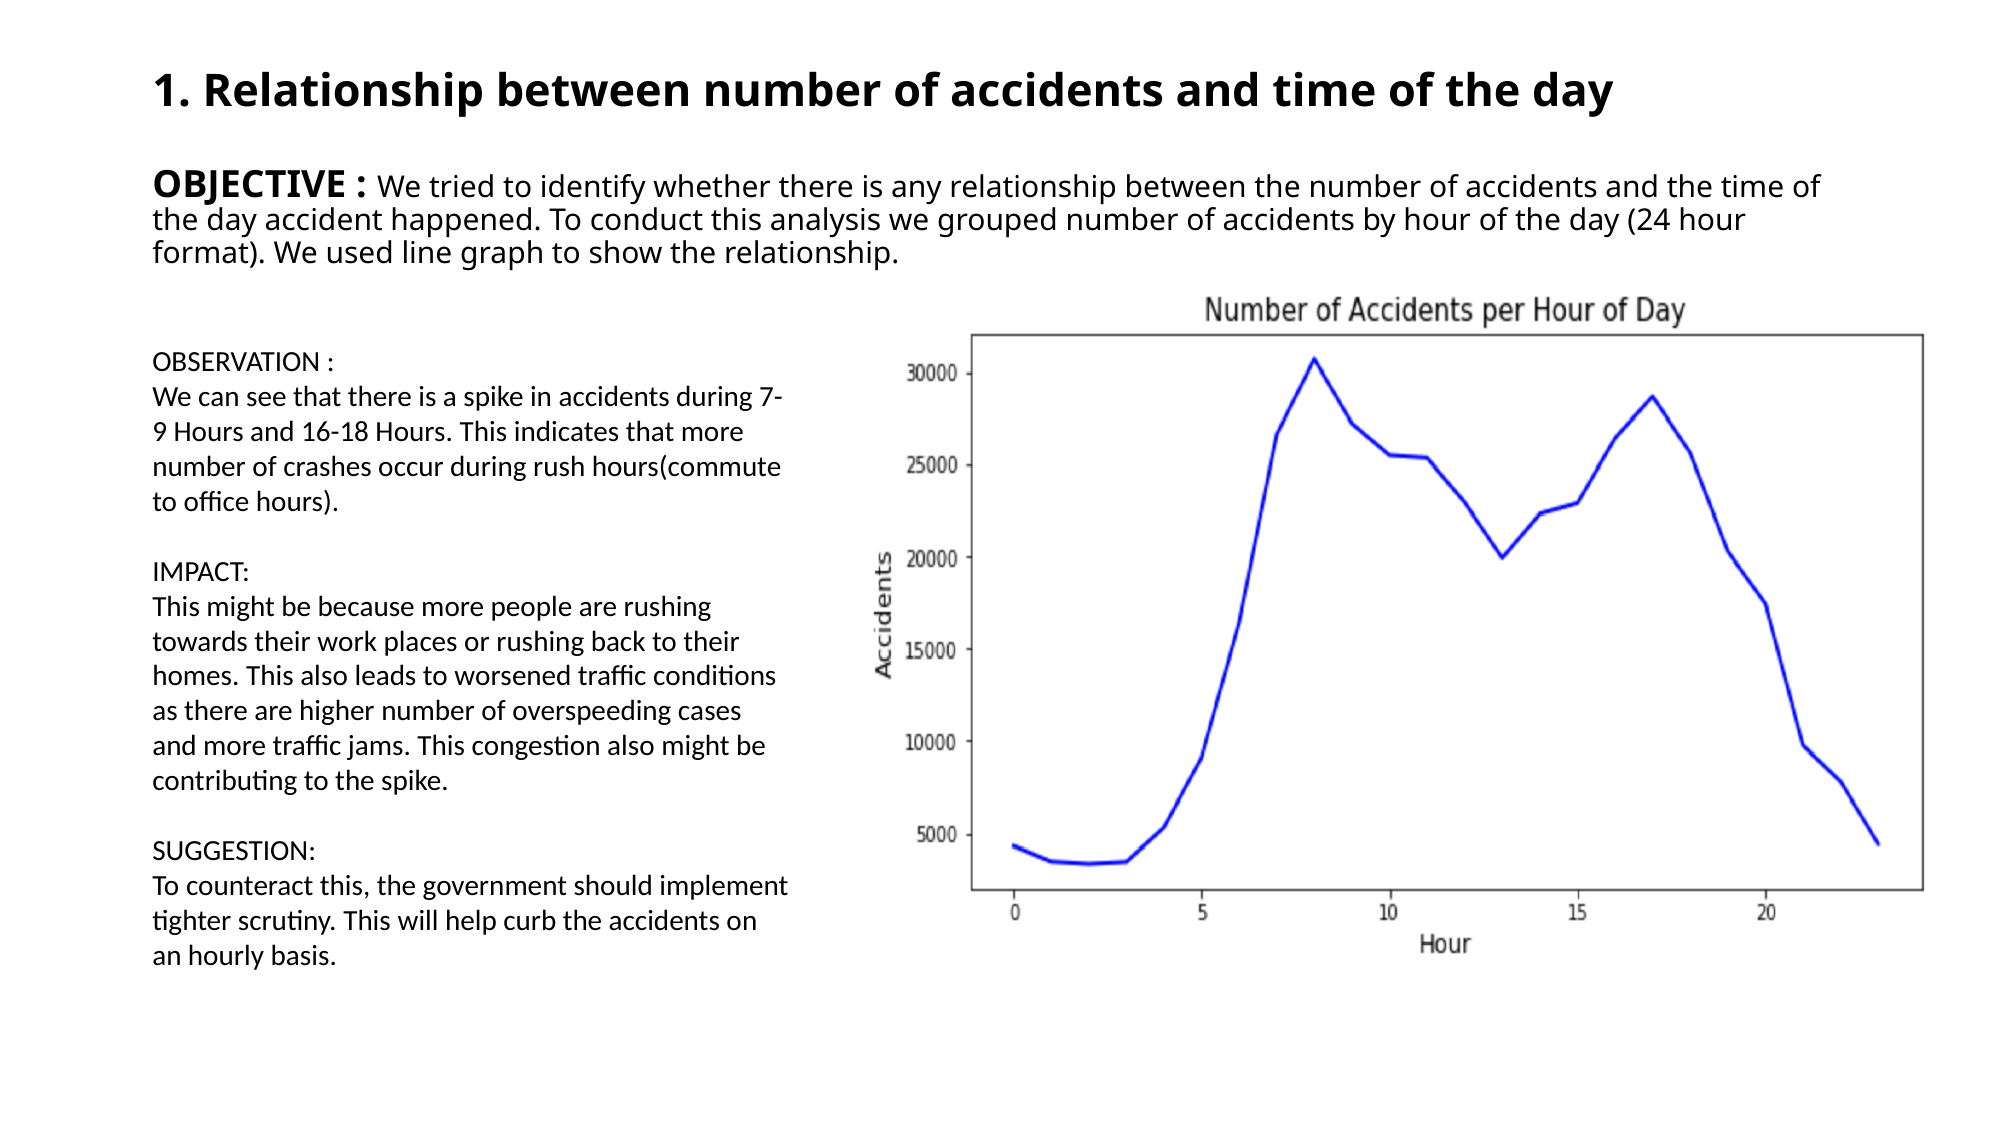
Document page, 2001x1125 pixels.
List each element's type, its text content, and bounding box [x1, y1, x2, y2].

text_box OBSERVATION : We can see that there is a spike in accidents during 7-9 Hours and 16-18 Hours. This indicates that more number of crashes occur during rush hours(commute to office hours). IMPACT: This might be because more people are rushing towards their work places or rushing back to their homes. This also leads to worsened traffic conditions as there are higher number of overspeeding cases and more traffic jams. This congestion also might be contributing to the spike. SUGGESTION: To counteract this, the government should implement tighter scrutiny. This will help curb the accidents on an hourly basis. [137, 334, 807, 979]
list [851, 277, 2000, 992]
title 1. Relationship between number of accidents and time of the day OBJECTIVE : We tried to identify whether there is any relationship between the number of accidents and the time of the day accident happened. To conduct this analysis we grouped number of accidents by hour of the day (24 hour format). We used line graph to show the relationship. [137, 59, 1863, 278]
